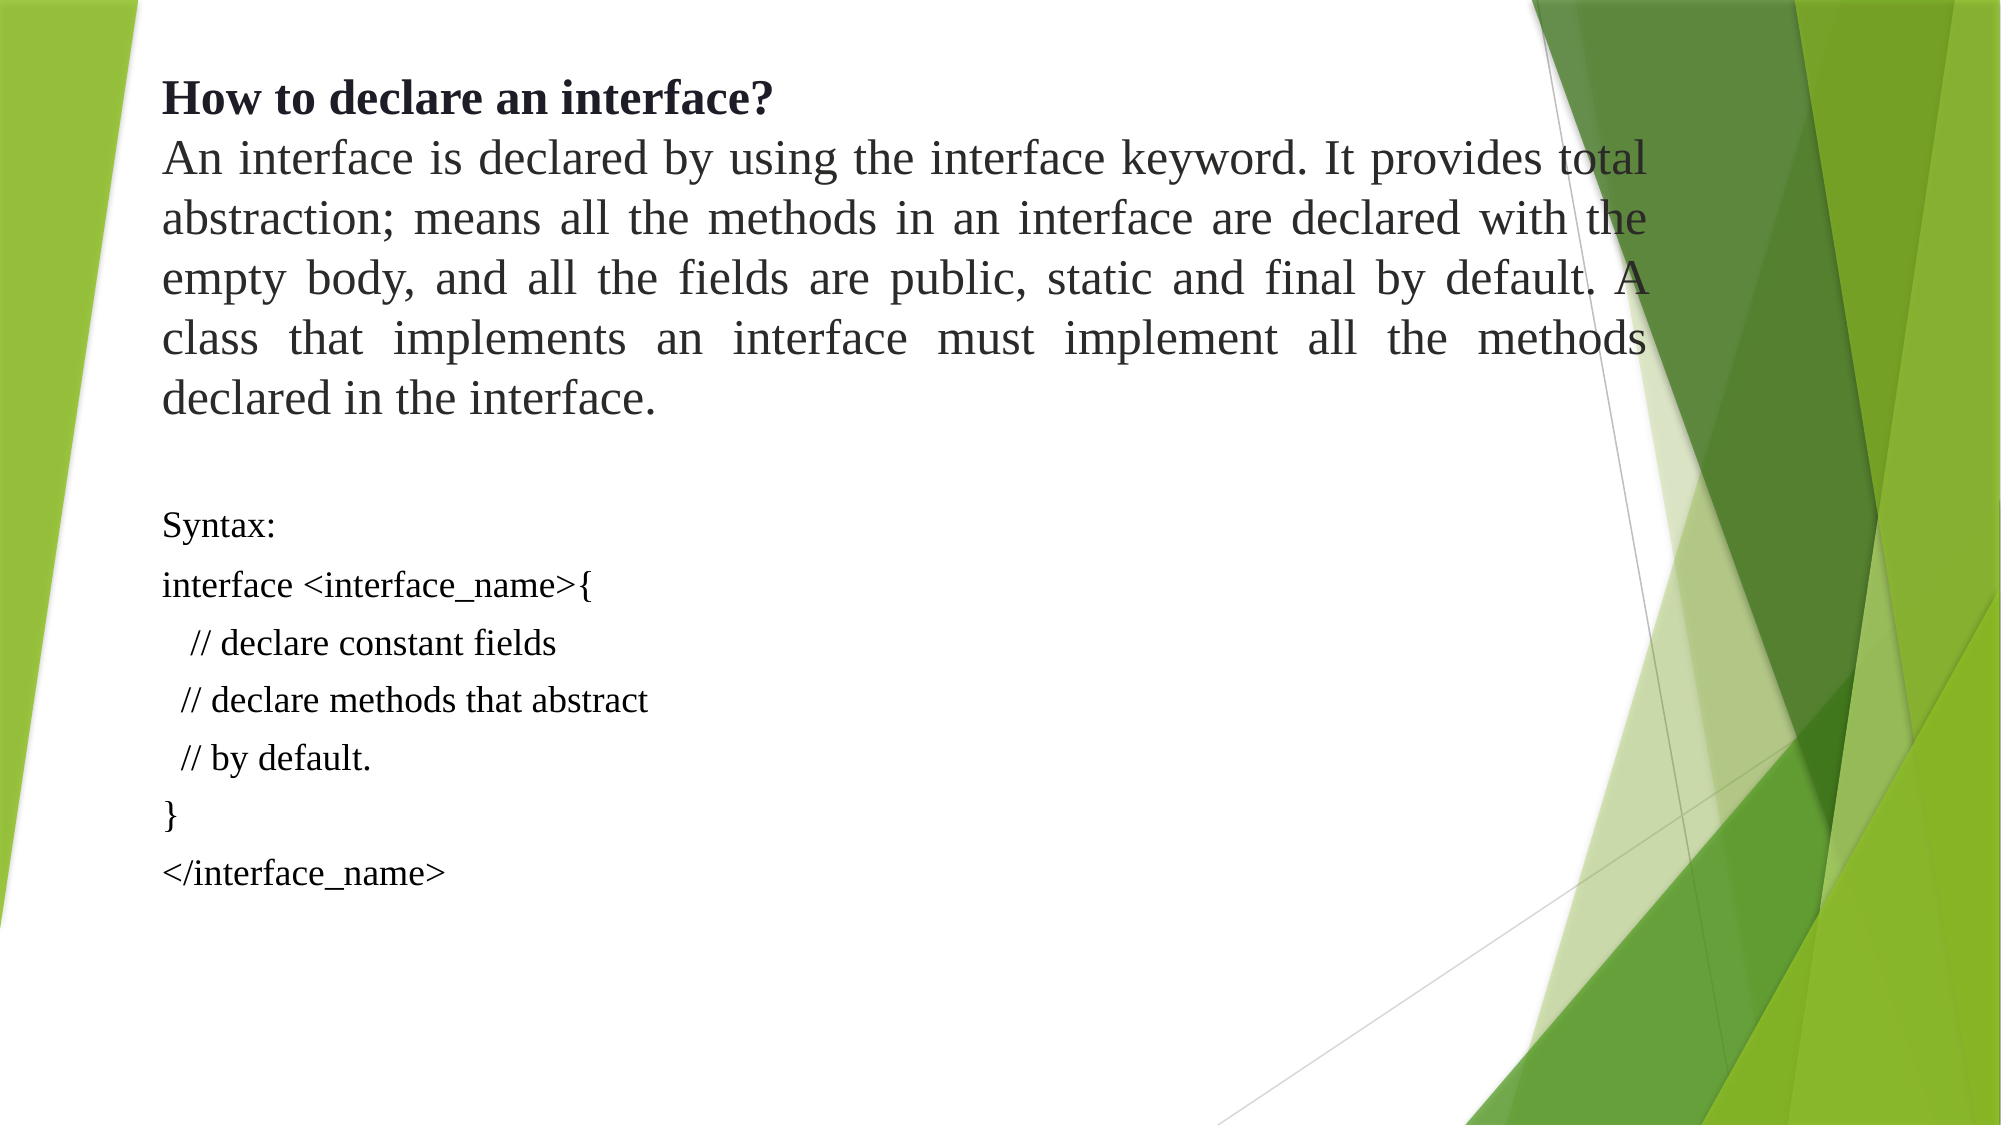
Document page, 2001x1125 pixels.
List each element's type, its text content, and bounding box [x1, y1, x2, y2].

text_box How to declare an interface? An interface is declared by using the interface keyword. It provides total abstraction; means all the methods in an interface are declared with the empty body, and all the fields are public, static and final by default. A class that implements an interface must implement all the methods declared in the interface. Syntax: interface <interface_name>{ // declare constant fields // declare methods that abstract // by default. } </interface_name> [146, 56, 1664, 958]
